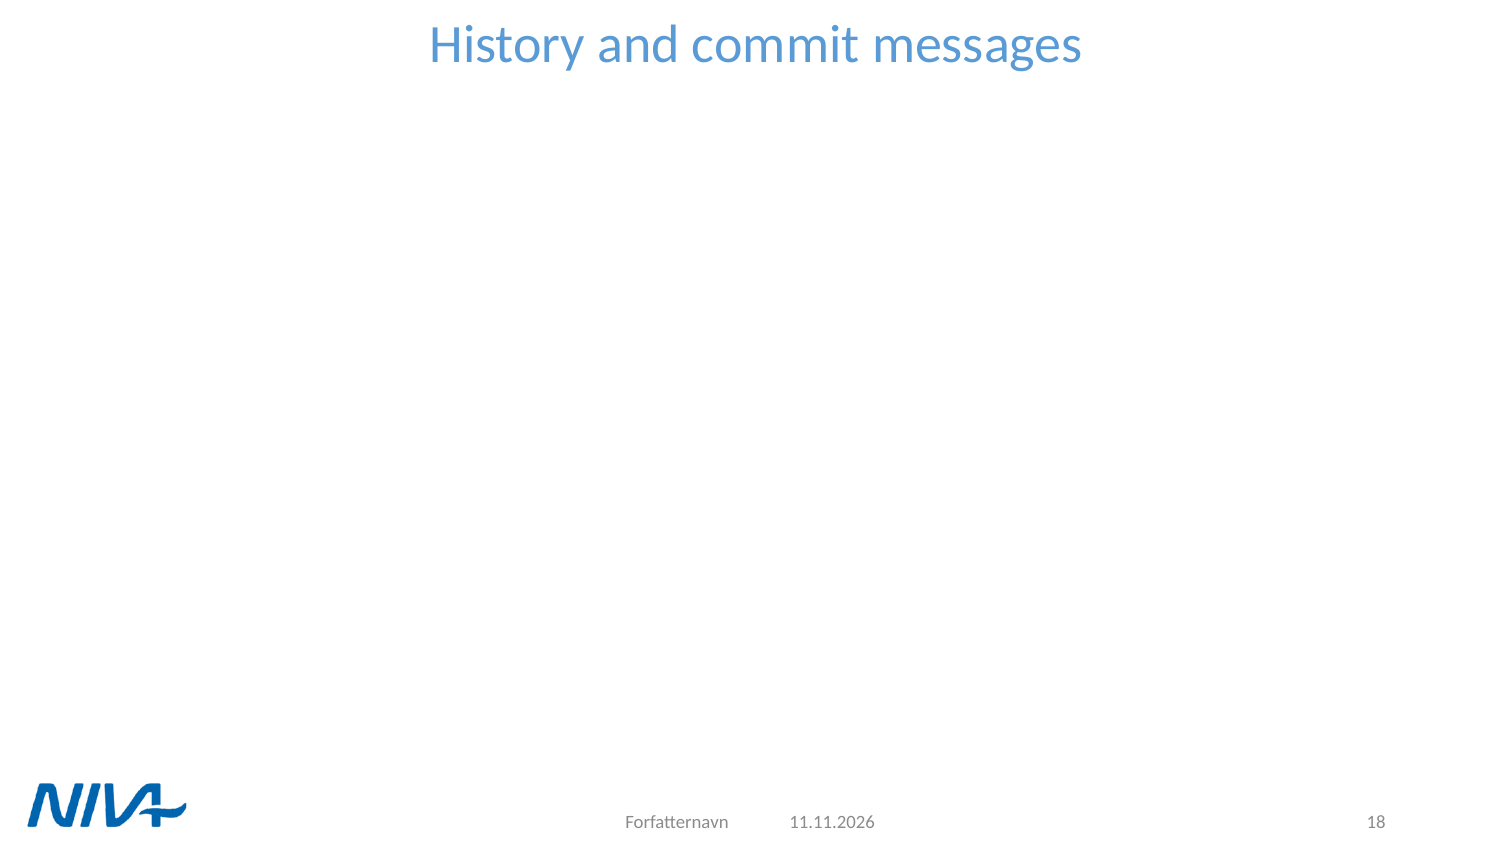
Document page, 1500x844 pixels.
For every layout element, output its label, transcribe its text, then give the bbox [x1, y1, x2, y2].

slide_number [778, 798, 1116, 844]
slide_number 18 [1288, 798, 1397, 844]
title History and commit messages [12, 9, 1500, 80]
footer Forfatternavn [404, 798, 740, 844]
picture [11, 766, 197, 844]
